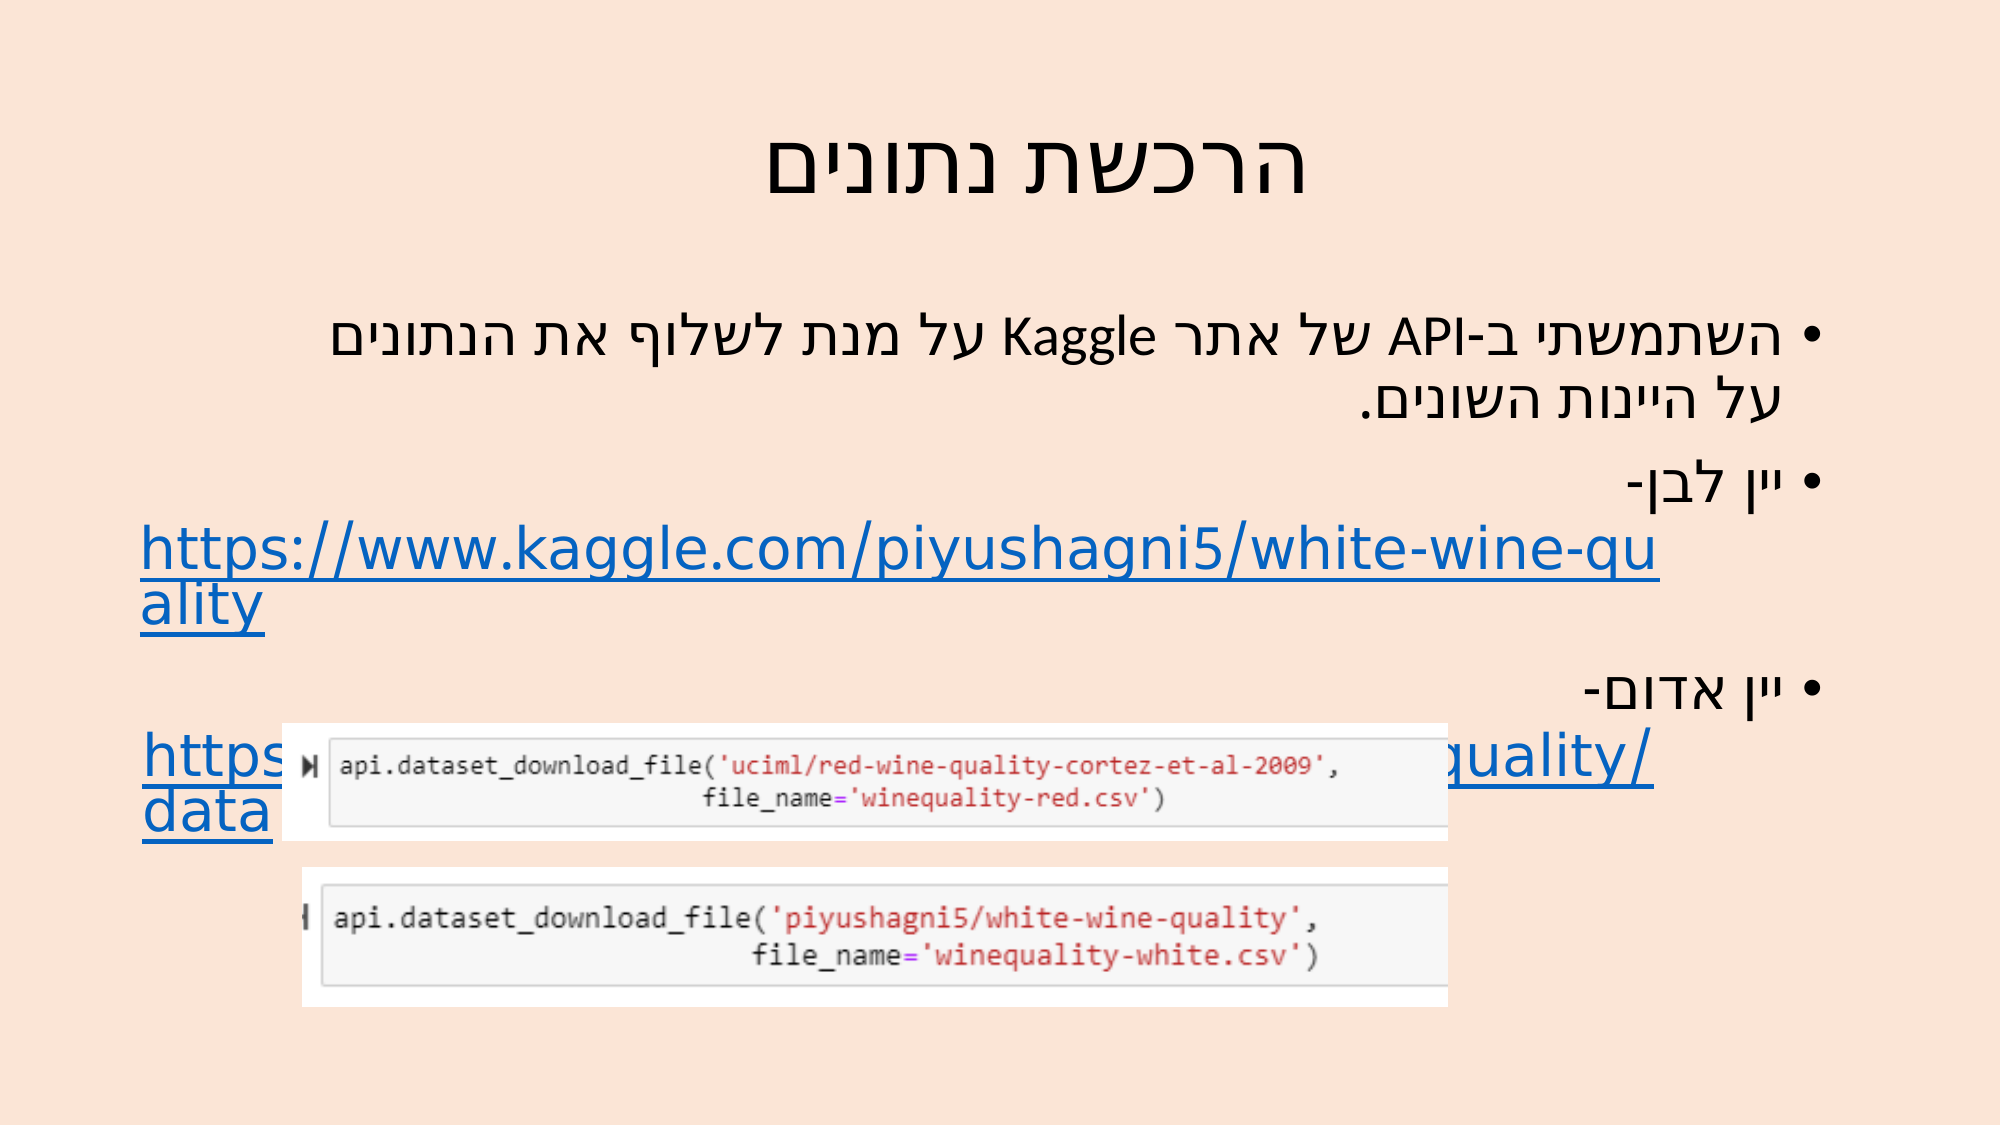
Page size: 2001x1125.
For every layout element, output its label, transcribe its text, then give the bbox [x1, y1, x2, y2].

picture [282, 723, 1448, 841]
list השתמשתי ב-API של אתר Kaggle על מנת לשלוף את הנתונים על היינות השונים. יין לבן- https://www.kaggle.com/piyushagni5/white-wine-quality יין אדום- https://www.kaggle.com/c/predict-red-wine-quality/data [249, 297, 1838, 1012]
title הרכשת נתונים [0, 55, 1327, 273]
picture [302, 867, 1448, 1007]
